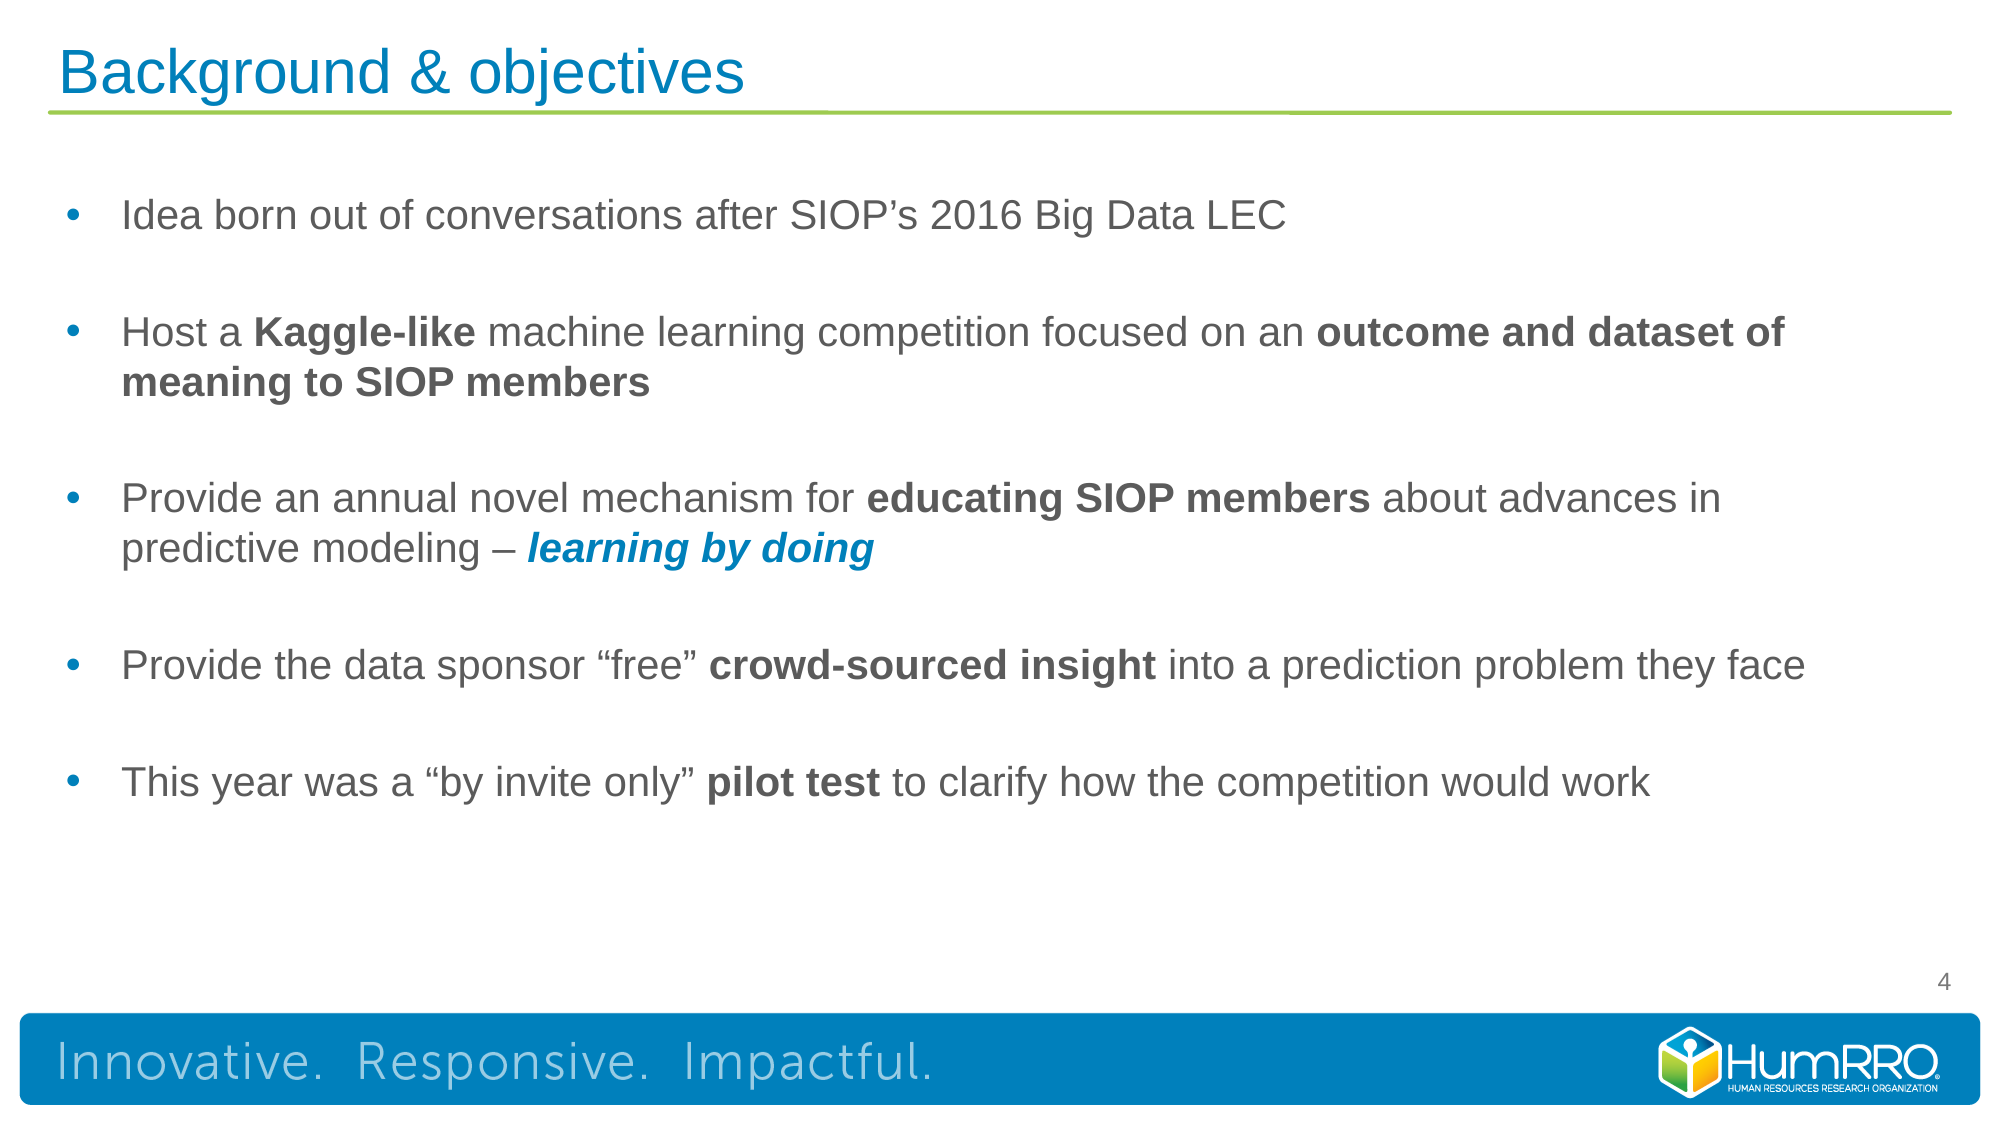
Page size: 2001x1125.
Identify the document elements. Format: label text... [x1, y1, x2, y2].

picture [0, 0, 2000, 1125]
slide_number 4 [1500, 950, 1967, 1010]
text_box Idea born out of conversations after SIOP’s 2016 Big Data LEC Host a Kaggle-like machine learning competition focused on an outcome and dataset of meaning to SIOP members Provide an annual novel mechanism for educating SIOP members about advances in predictive modeling – learning by doing Provide the data sponsor “free” crowd-sourced insight into a prediction problem they face This year was a “by invite only” pilot test to clarify how the competition would work [50, 121, 1900, 350]
title Background & objectives [0, 12, 1363, 125]
